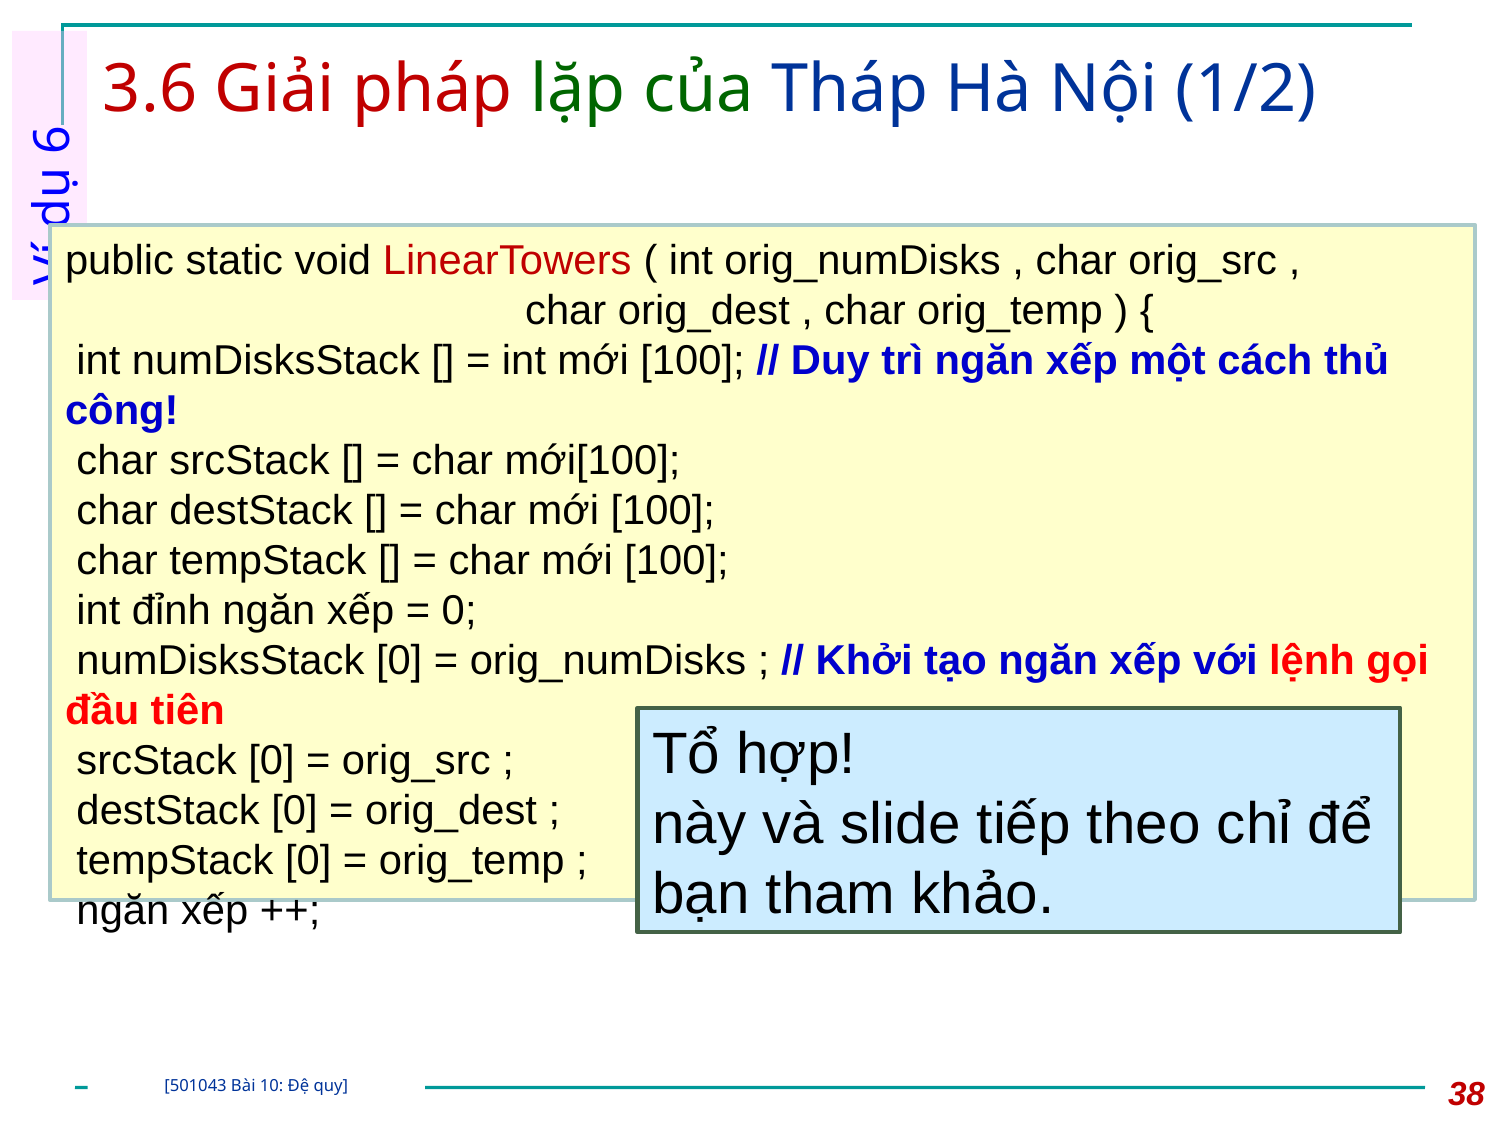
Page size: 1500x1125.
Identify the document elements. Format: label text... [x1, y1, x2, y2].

slide_number 38 [1400, 1065, 1500, 1125]
title 3.6 Giải pháp lặp của Tháp Hà Nội (1/2) [87, 37, 1451, 168]
text_box [501043 Bài 10: Đệ quy] [87, 1074, 425, 1100]
text_box public static void LinearTowers ( int orig_numDisks , char orig_src , char orig_dest , char orig_temp ) { int numDisksStack [] = int mới [100]; // Duy trì ngăn xếp một cách thủ công! char srcStack [] = char mới[100]; char destStack [] = char mới [100]; char tempStack [] = char mới [100]; int đỉnh ngăn xếp = 0; numDisksStack [0] = orig_numDisks ; // Khởi tạo ngăn xếp với lệnh gọi đầu tiên srcStack [0] = orig_src ; destStack [0] = orig_dest ; tempStack [0] = orig_temp ; ngăn xếp ++; [48, 223, 1477, 902]
text_box Tổ hợp! này và slide tiếp theo chỉ để bạn tham khảo. [635, 706, 1402, 934]
text_box Ví dụ 6 [12, 30, 87, 300]
